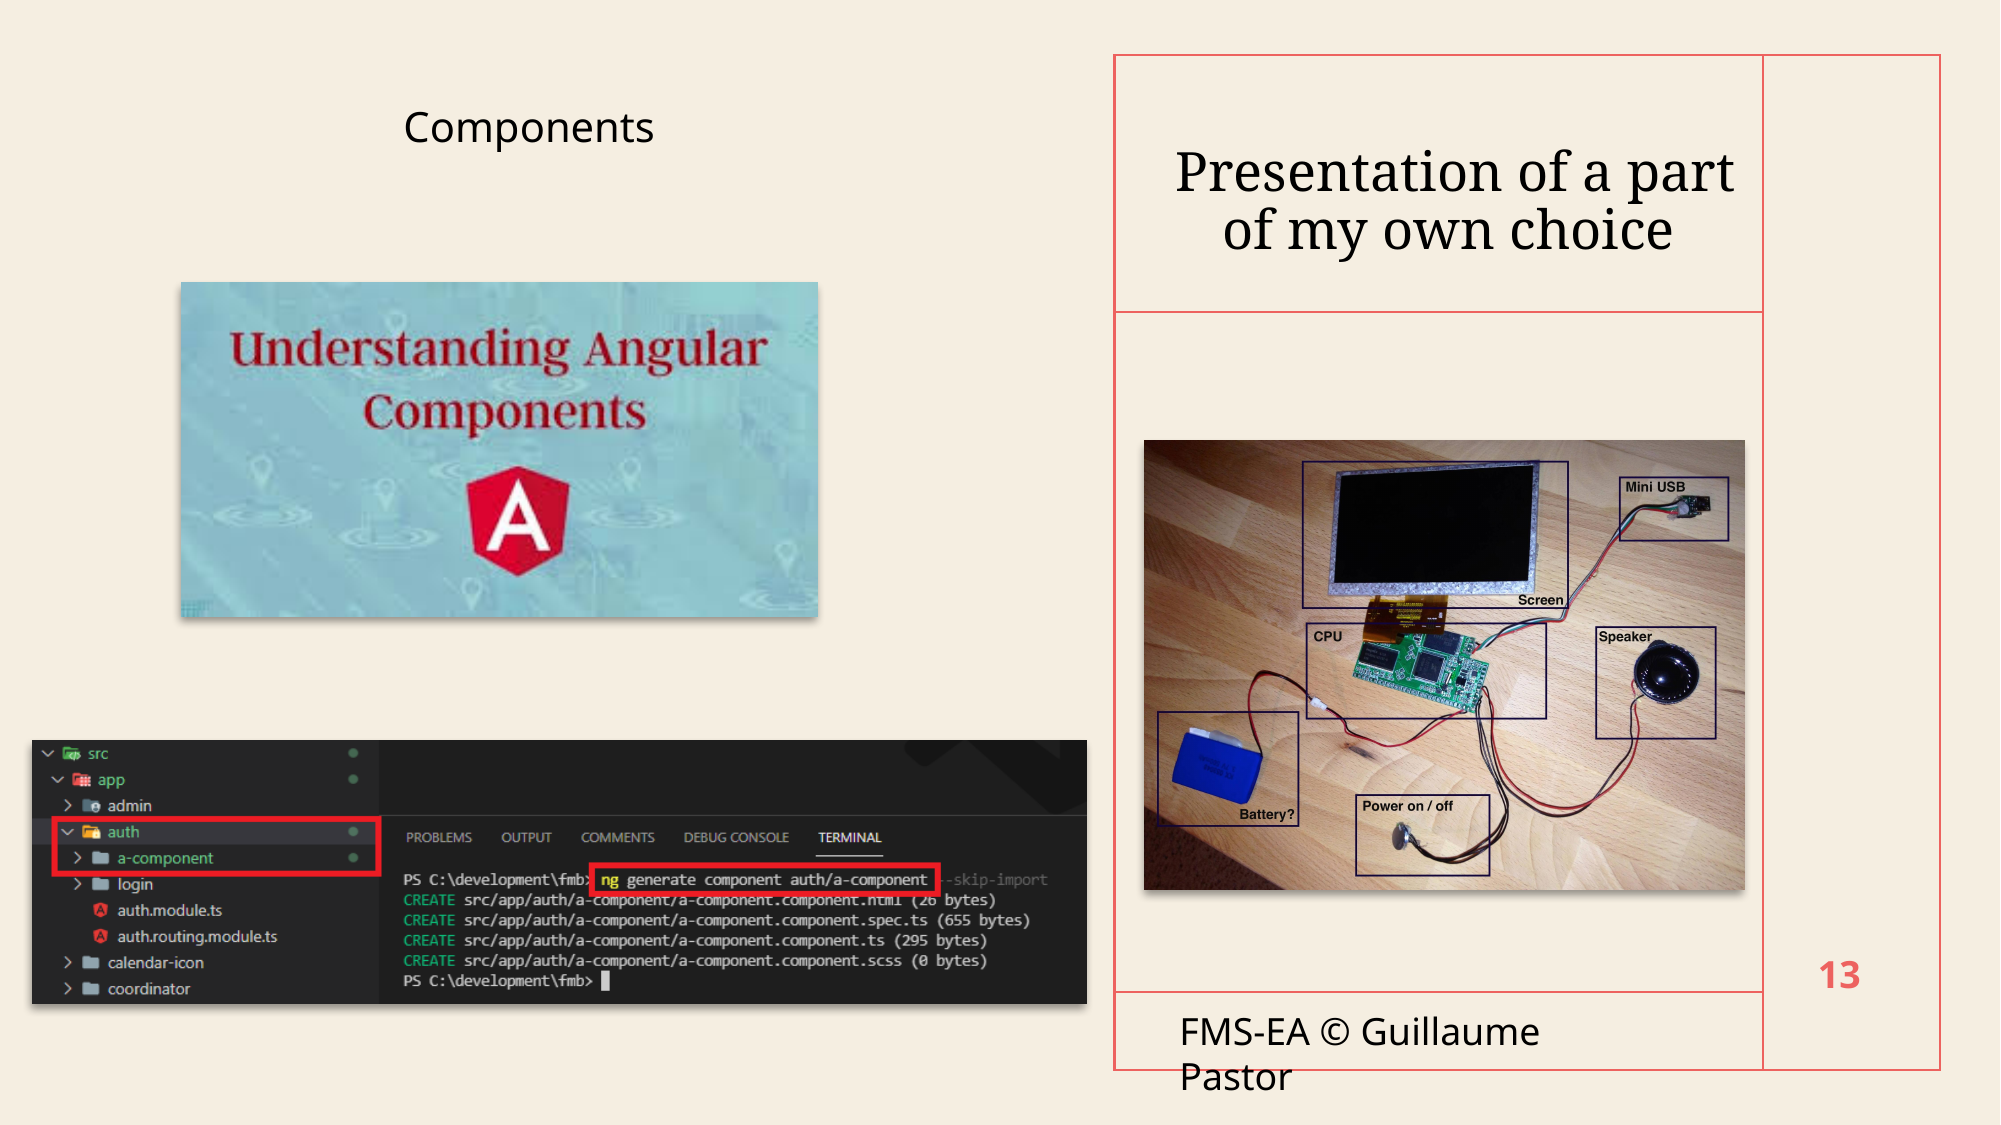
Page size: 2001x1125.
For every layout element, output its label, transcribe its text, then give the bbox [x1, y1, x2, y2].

picture [1144, 440, 1745, 890]
picture [31, 740, 1087, 1004]
text_box FMS-EA © Guillaume Pastor [1164, 1000, 1650, 1106]
picture [181, 282, 818, 617]
subtitle Presentation of a part of my own choice [1150, 150, 1762, 255]
text_box Components [374, 93, 684, 159]
text_box 13 [1803, 943, 1876, 1003]
